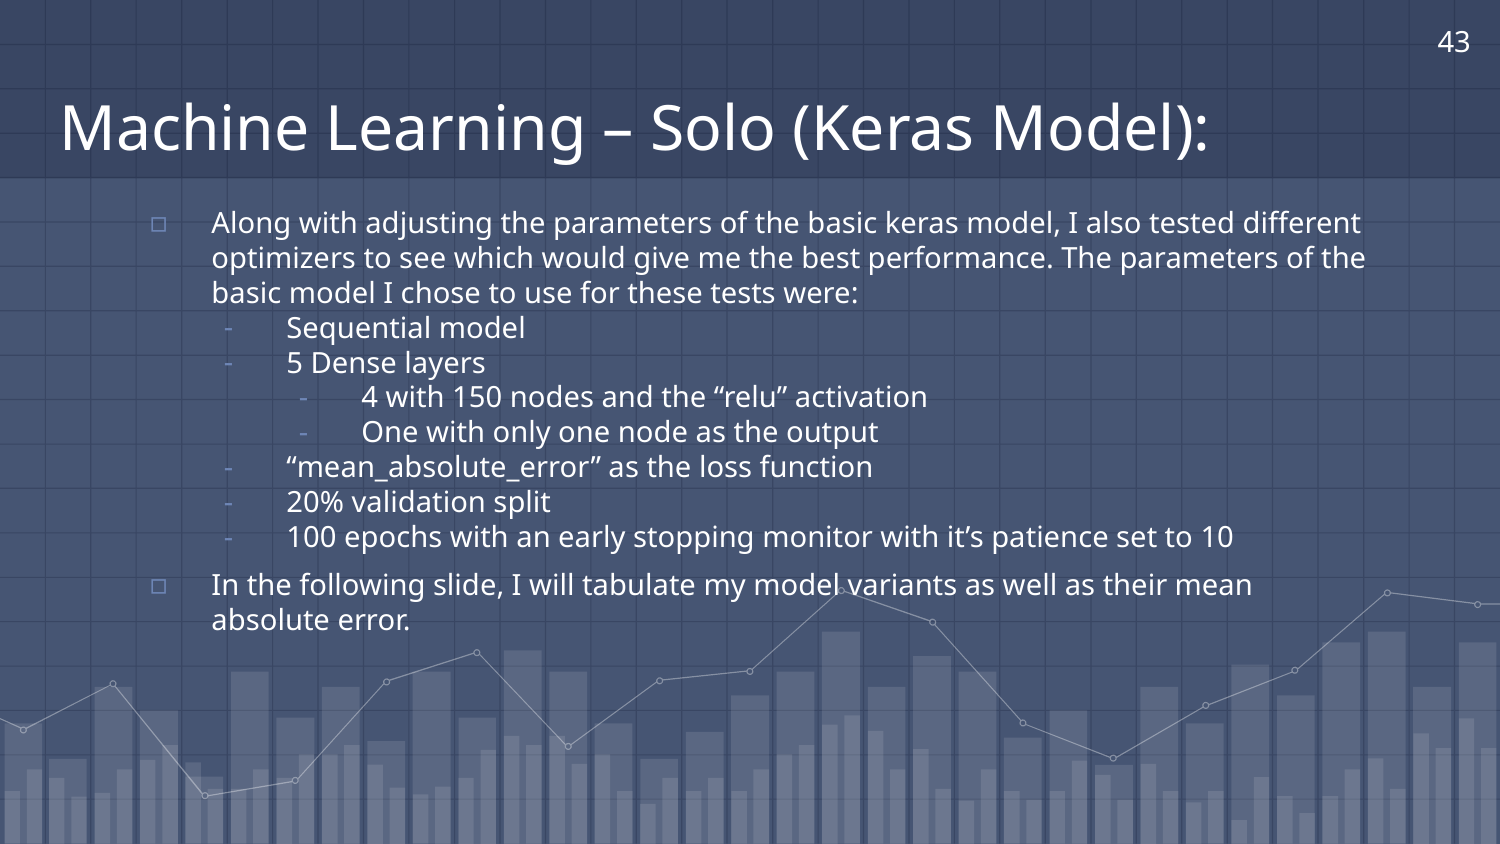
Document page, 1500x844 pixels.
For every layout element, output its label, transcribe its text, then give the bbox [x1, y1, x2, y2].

slide_number 43 [1408, 0, 1500, 88]
title Machine Learning – Solo (Keras Model): [44, 37, 1352, 179]
list Along with adjusting the parameters of the basic keras model, I also tested different optimizers to see which would give me the best performance. The parameters of the basic model I chose to use for these tests were: Sequential model 5 Dense layers 4 with 150 nodes and the “relu” activation One with only one node as the output “mean_absolute_error” as the loss function 20% validation split 100 epochs with an early stopping monitor with it’s patience set to 10 In the following slide, I will tabulate my model variants as well as their mean absolute error. [121, 189, 1383, 698]
